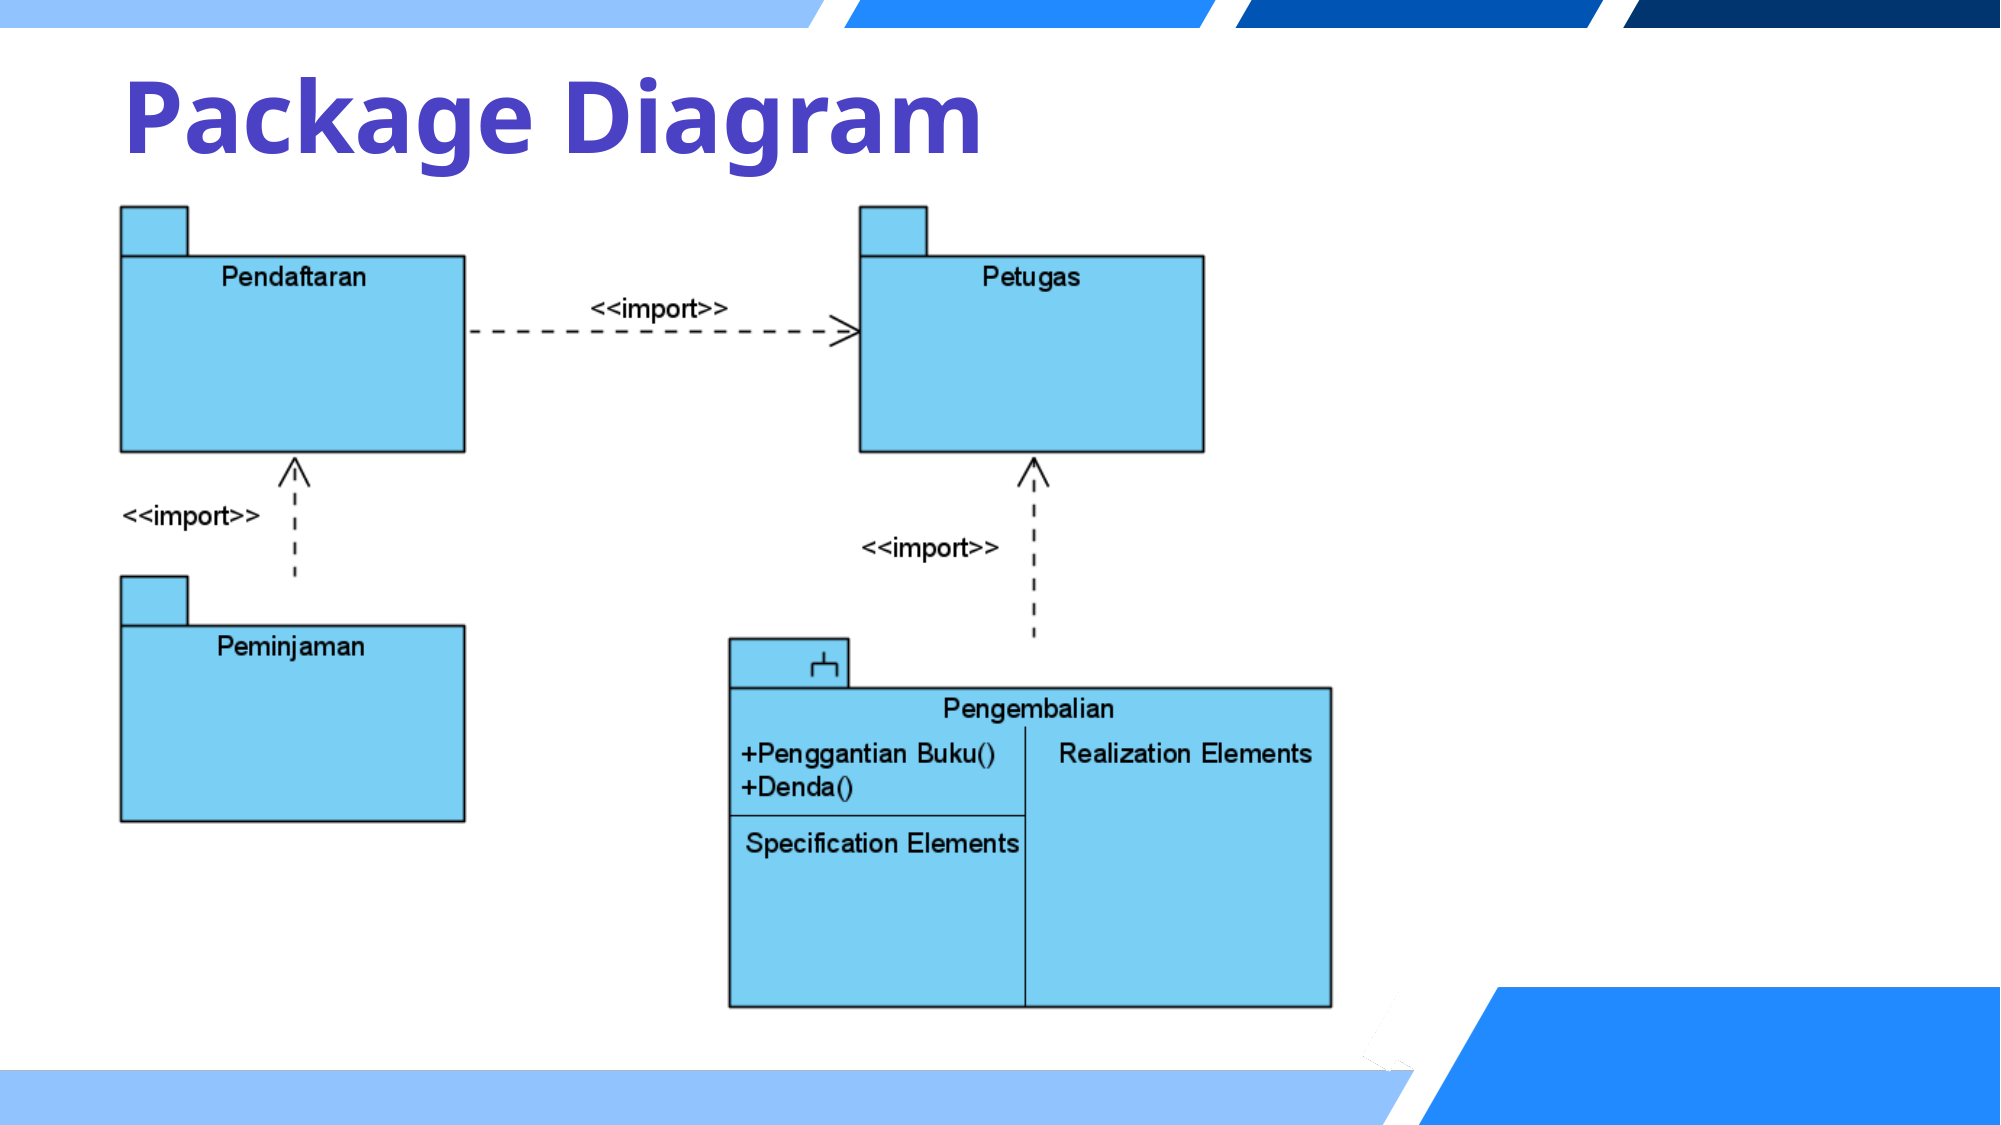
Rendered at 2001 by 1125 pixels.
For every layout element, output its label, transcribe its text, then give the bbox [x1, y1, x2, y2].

title Package Diagram [106, 59, 1838, 193]
picture [0, 192, 2000, 1125]
picture [0, 0, 2000, 30]
